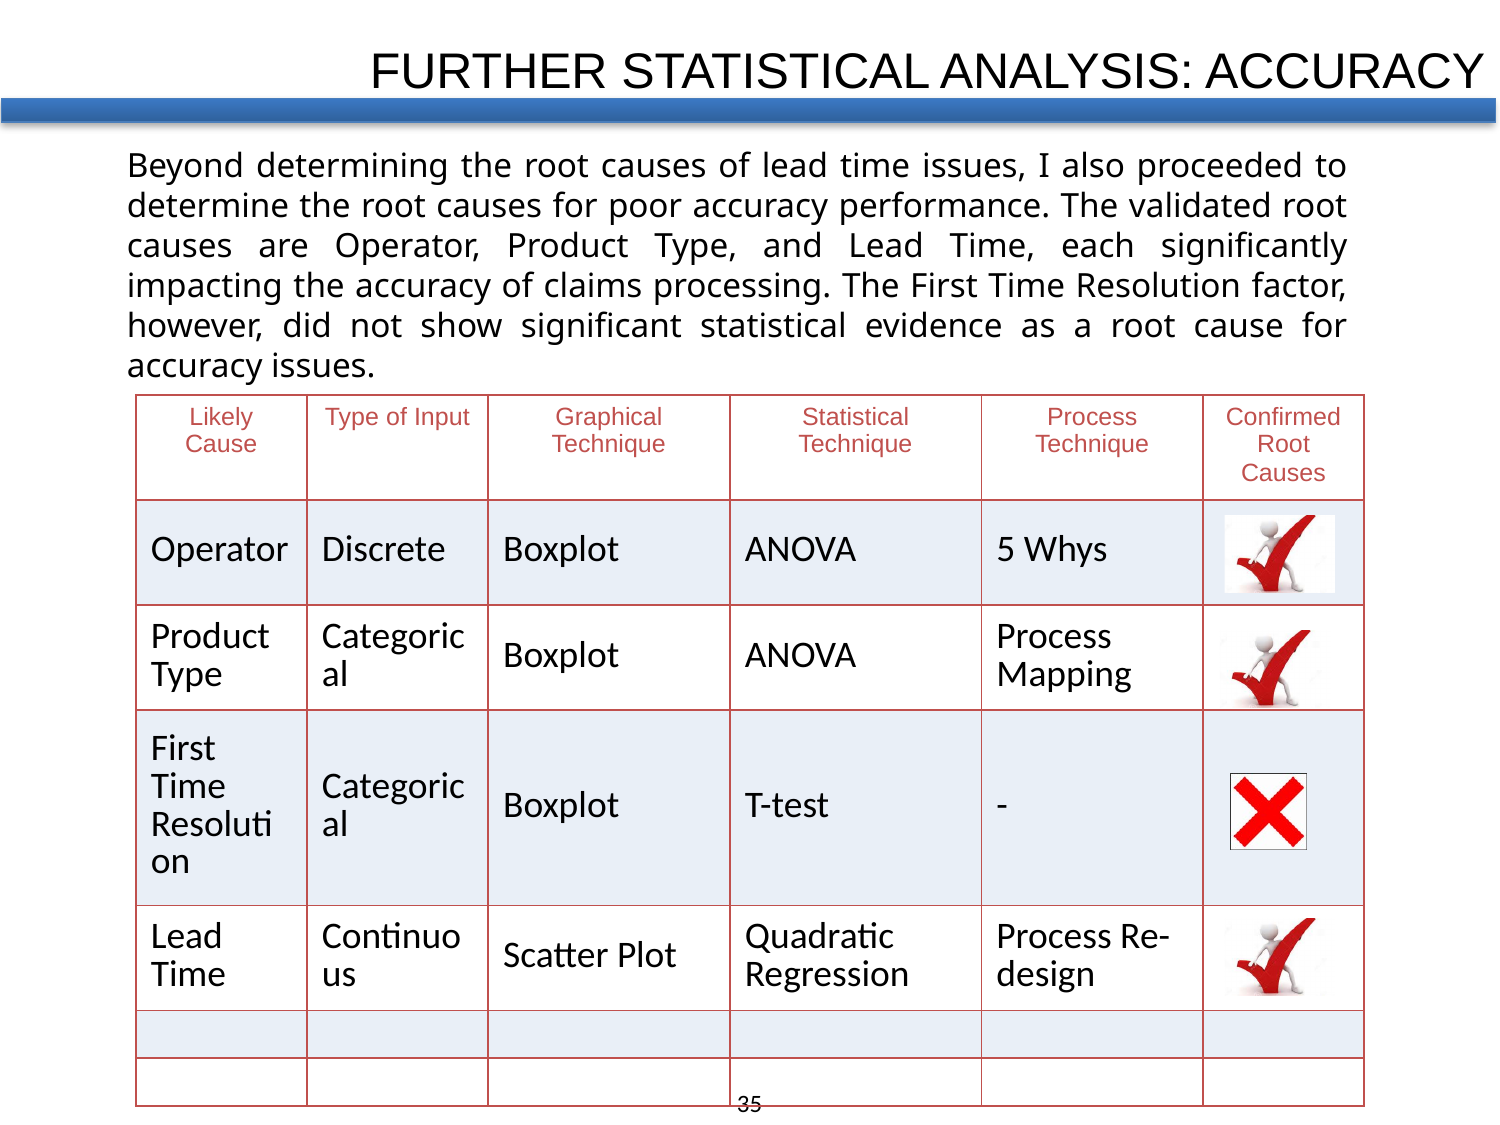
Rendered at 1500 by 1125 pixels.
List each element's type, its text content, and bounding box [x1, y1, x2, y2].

table_cell First Time Resolution [137, 711, 306, 905]
table_cell Boxplot [489, 711, 729, 905]
table_cell [489, 1011, 729, 1057]
table_cell [137, 1011, 306, 1057]
table_header Likely Cause [137, 396, 306, 499]
picture [1219, 629, 1331, 708]
table_cell Categorical [308, 606, 487, 709]
table_cell Process Mapping [982, 606, 1202, 709]
table_header Confirmed Root Causes [1204, 396, 1363, 499]
table_cell [731, 1059, 981, 1105]
table_header Process Technique [982, 396, 1202, 499]
table_cell Continuous [308, 906, 487, 1010]
table_cell T-test [731, 711, 981, 905]
table_cell 5 Whys [982, 501, 1202, 604]
text_box Beyond determining the root causes of lead time issues, I also proceeded to determine the root causes for poor accuracy performance. The validated root causes are Operator, Product Type, and Lead Time, each significantly impacting the accuracy of claims processing. The First Time Resolution factor, however, did not show significant statistical evidence as a root cause for accuracy issues. [112, 137, 1365, 392]
table_cell Scatter Plot [489, 906, 729, 1010]
table_cell ANOVA [731, 606, 981, 709]
picture [1224, 515, 1336, 594]
table_cell Boxplot [489, 606, 729, 709]
table_cell [982, 1059, 1202, 1105]
table_cell [1204, 1059, 1363, 1105]
table_cell [1204, 501, 1363, 604]
table_cell [731, 1011, 981, 1057]
table_cell [1204, 606, 1363, 709]
table_header Type of Input [308, 396, 487, 499]
table_cell [1204, 906, 1363, 1010]
table_cell Boxplot [489, 501, 729, 604]
picture [1224, 918, 1336, 996]
table_cell Quadratic Regression [731, 906, 981, 1010]
table_cell Product Type [137, 606, 306, 709]
table_cell Categorical [308, 711, 487, 905]
table_cell ANOVA [731, 501, 981, 604]
table_cell Process Re-design [982, 906, 1202, 1010]
table_cell [308, 1059, 487, 1105]
text_box FURTHER STATISTICAL ANALYSIS: ACCURACY [230, 30, 1500, 106]
table_cell [1204, 711, 1363, 905]
table_cell - [982, 711, 1202, 905]
picture [1230, 773, 1307, 850]
table_cell Lead Time [137, 906, 306, 1010]
table_cell [982, 1011, 1202, 1057]
table_cell [489, 1059, 729, 1105]
table_cell [308, 1011, 487, 1057]
table_cell Operator [137, 501, 306, 604]
table_cell Discrete [308, 501, 487, 604]
table_header Statistical Technique [731, 396, 981, 499]
table_header Graphical Technique [489, 396, 729, 499]
table_cell [137, 1059, 306, 1105]
table_cell [1204, 1011, 1363, 1057]
